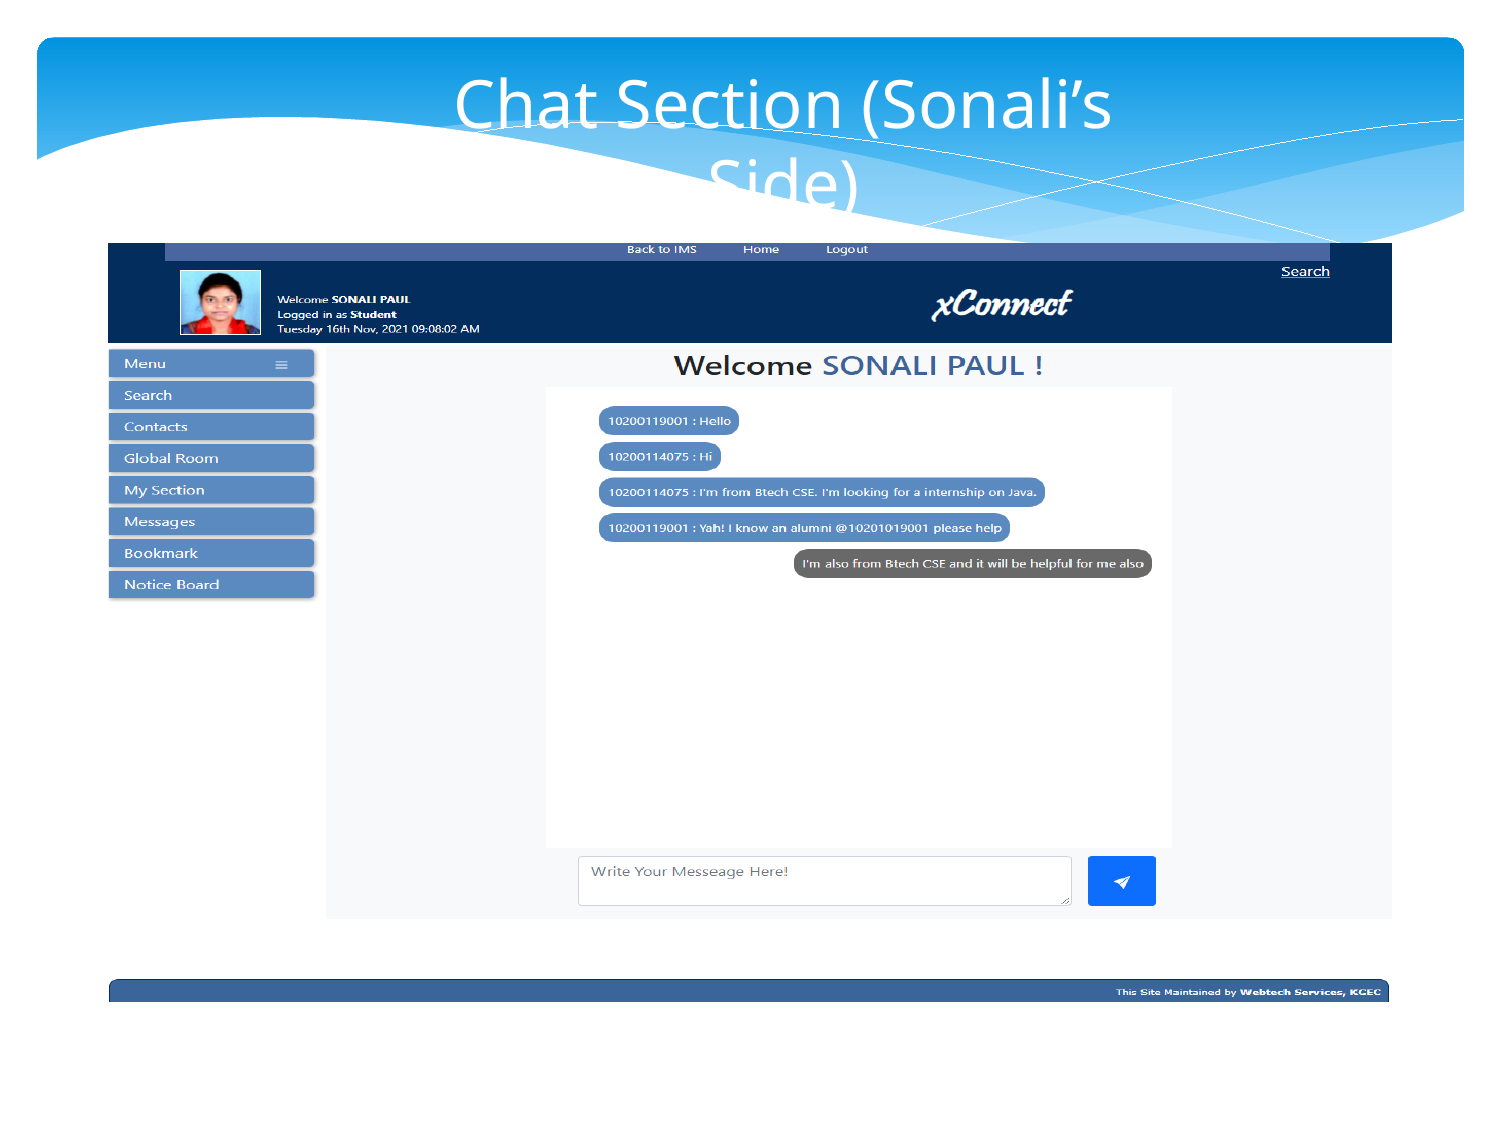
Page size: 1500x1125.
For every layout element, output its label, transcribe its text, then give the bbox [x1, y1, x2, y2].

picture [108, 243, 1392, 1002]
text_box Chat Section (Sonali’s Side) [371, 54, 1196, 230]
